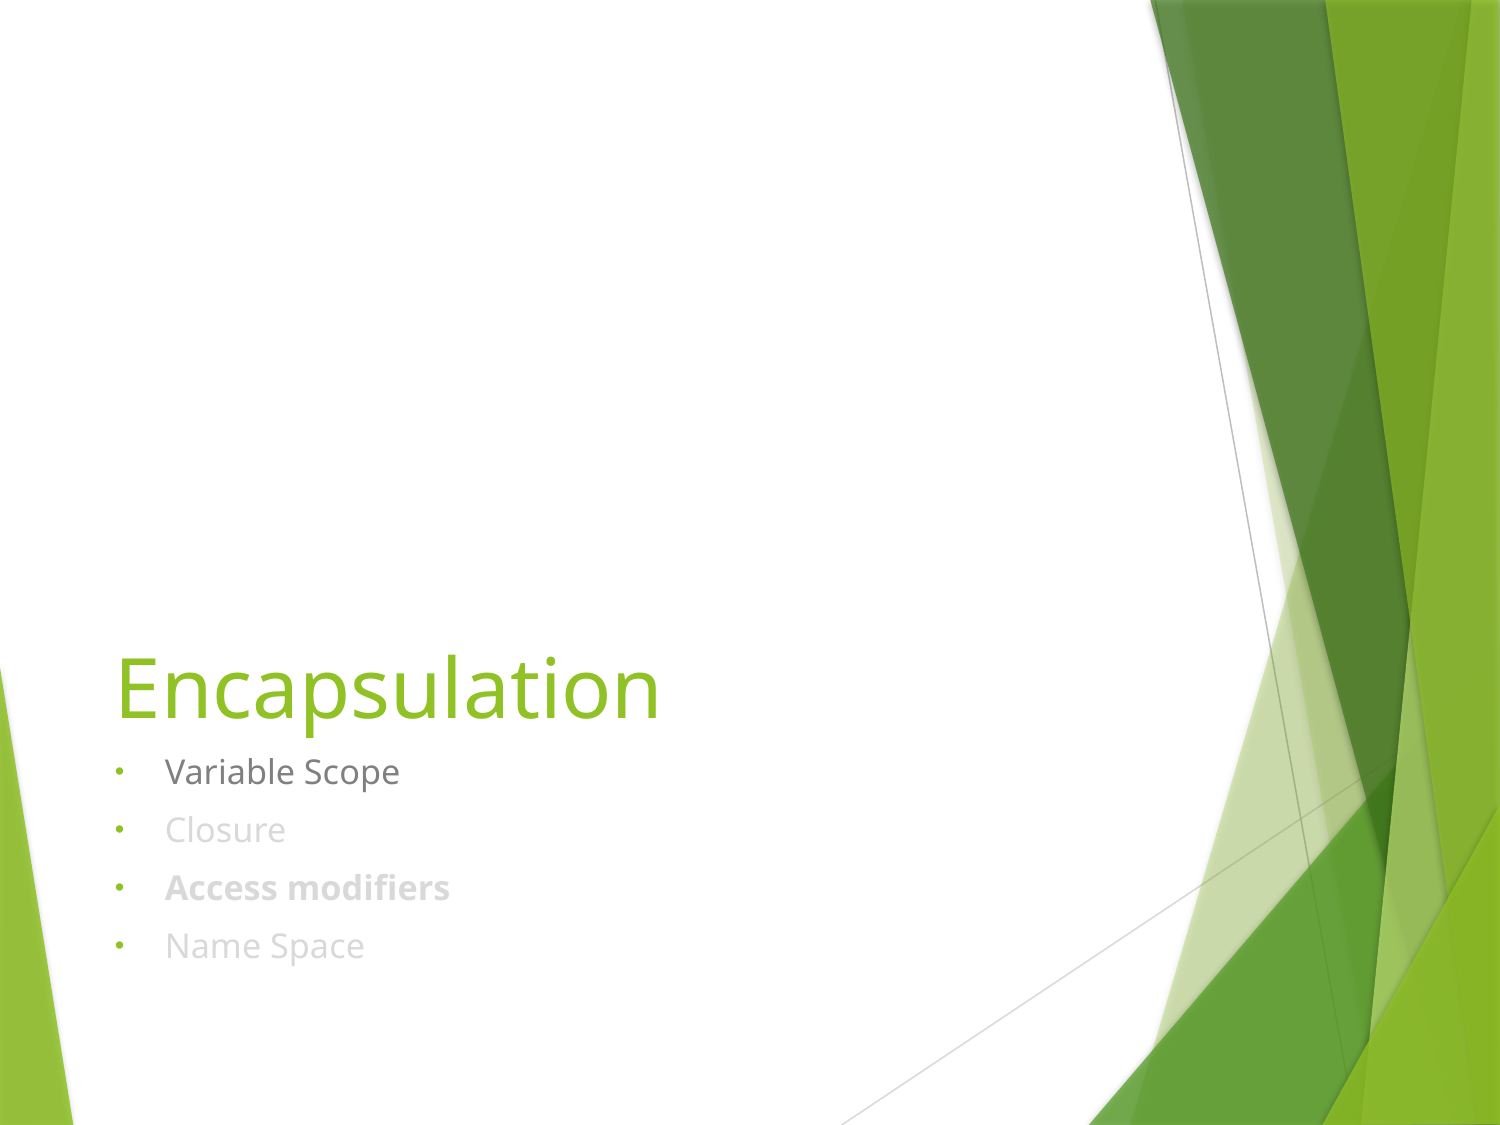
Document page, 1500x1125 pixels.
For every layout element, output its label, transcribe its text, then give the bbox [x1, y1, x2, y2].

title Encapsulation [99, 443, 1142, 742]
list Variable Scope Closure Access modifiers Name Space [99, 742, 1142, 974]
